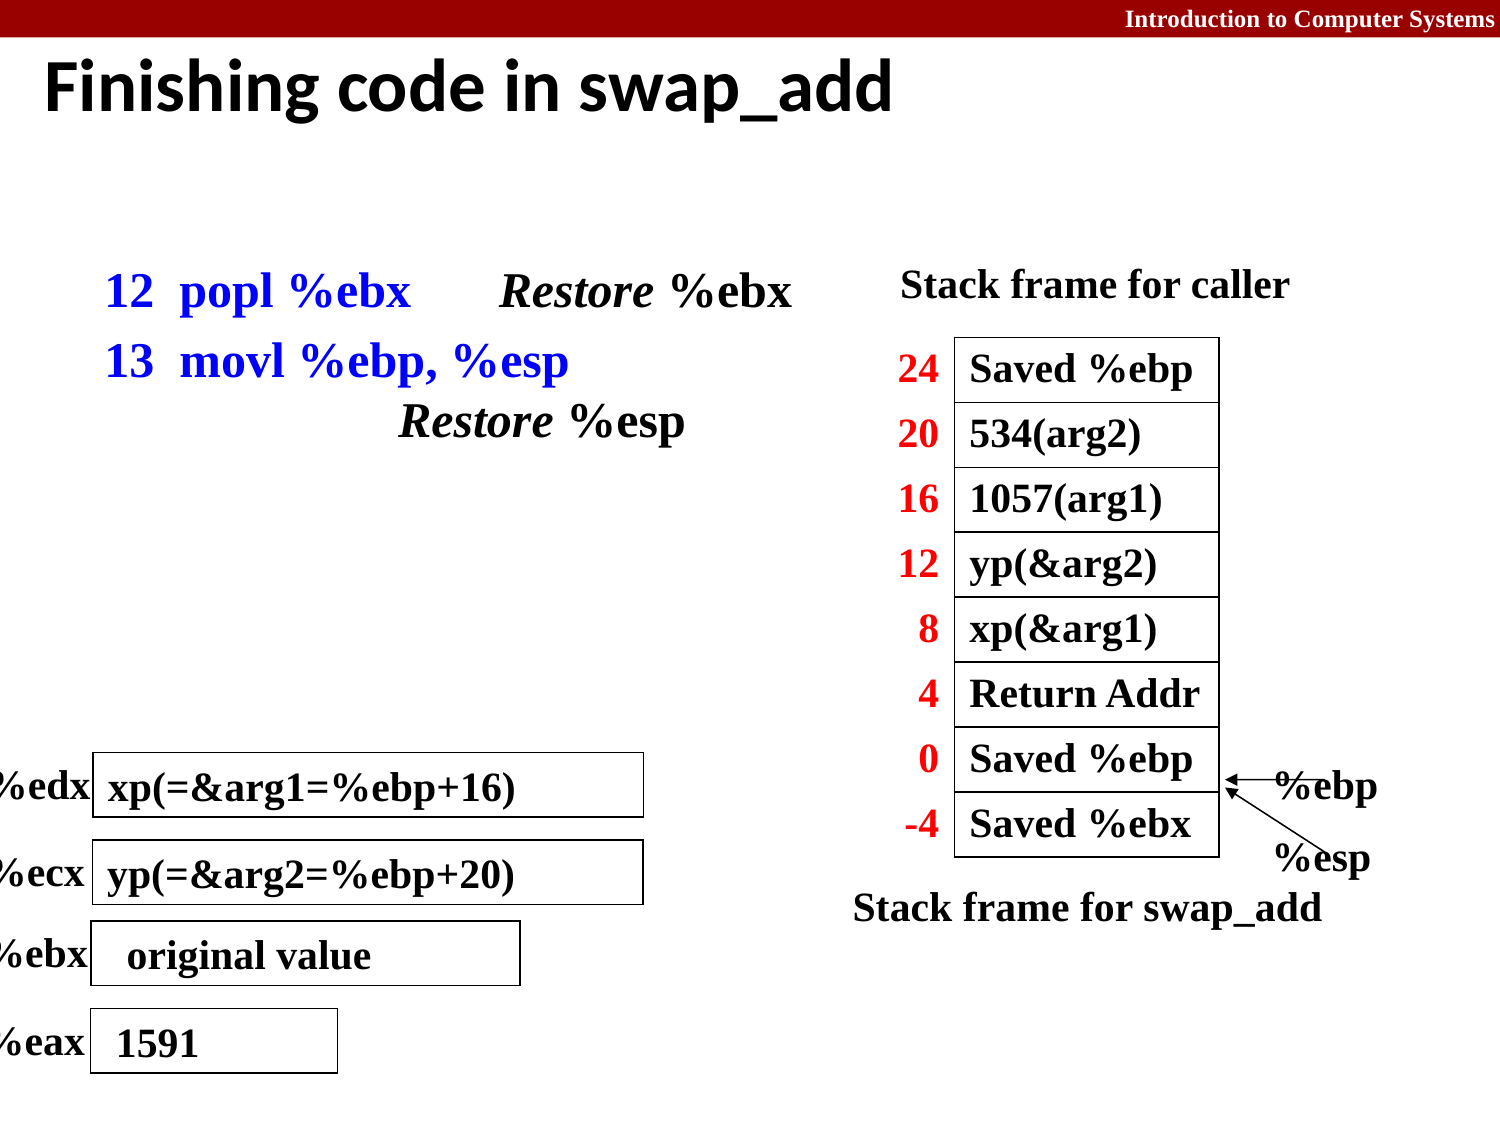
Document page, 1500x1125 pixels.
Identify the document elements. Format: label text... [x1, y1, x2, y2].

table_cell Saved %ebp [955, 728, 1218, 791]
table_cell 1057(arg1) [955, 468, 1218, 531]
table_cell yp(&arg2) [955, 533, 1218, 596]
table_cell 16 [863, 467, 954, 532]
table_header Saved %ebp [955, 338, 1218, 402]
table_cell 534(arg2) [955, 403, 1218, 467]
table_cell 20 [863, 402, 954, 467]
text_box original value [90, 920, 520, 986]
text_box yp(=&arg2=%ebp+20) [92, 839, 643, 905]
text_box Stack frame for caller [874, 249, 1316, 315]
text_box 12 popl %ebx Restore %ebx 13 movl %ebp, %esp Restore %esp [89, 249, 813, 455]
table_cell -4 [863, 792, 954, 857]
text_box %edx [0, 750, 218, 815]
text_box Stack frame for swap_add [837, 872, 1338, 938]
text_box %ecx [0, 837, 213, 903]
text_box 1591 [90, 1008, 338, 1074]
text_box xp(=&arg1=%ebp+16) [93, 752, 644, 818]
table_cell 8 [863, 597, 954, 662]
table_cell 12 [863, 532, 954, 597]
table_cell Return Addr [955, 663, 1218, 726]
table_cell 4 [863, 662, 954, 727]
text_box %esp [1256, 822, 1499, 888]
table_cell xp(&arg1) [955, 598, 1218, 661]
title Finishing code in swap_add [29, 24, 1418, 138]
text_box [1224, 749, 1450, 816]
text_box %eax [0, 1006, 213, 1071]
table_cell Saved %ebx [955, 793, 1218, 856]
table_header 24 [863, 338, 954, 402]
text_box %ebx [0, 918, 216, 984]
table_cell 0 [863, 727, 954, 792]
